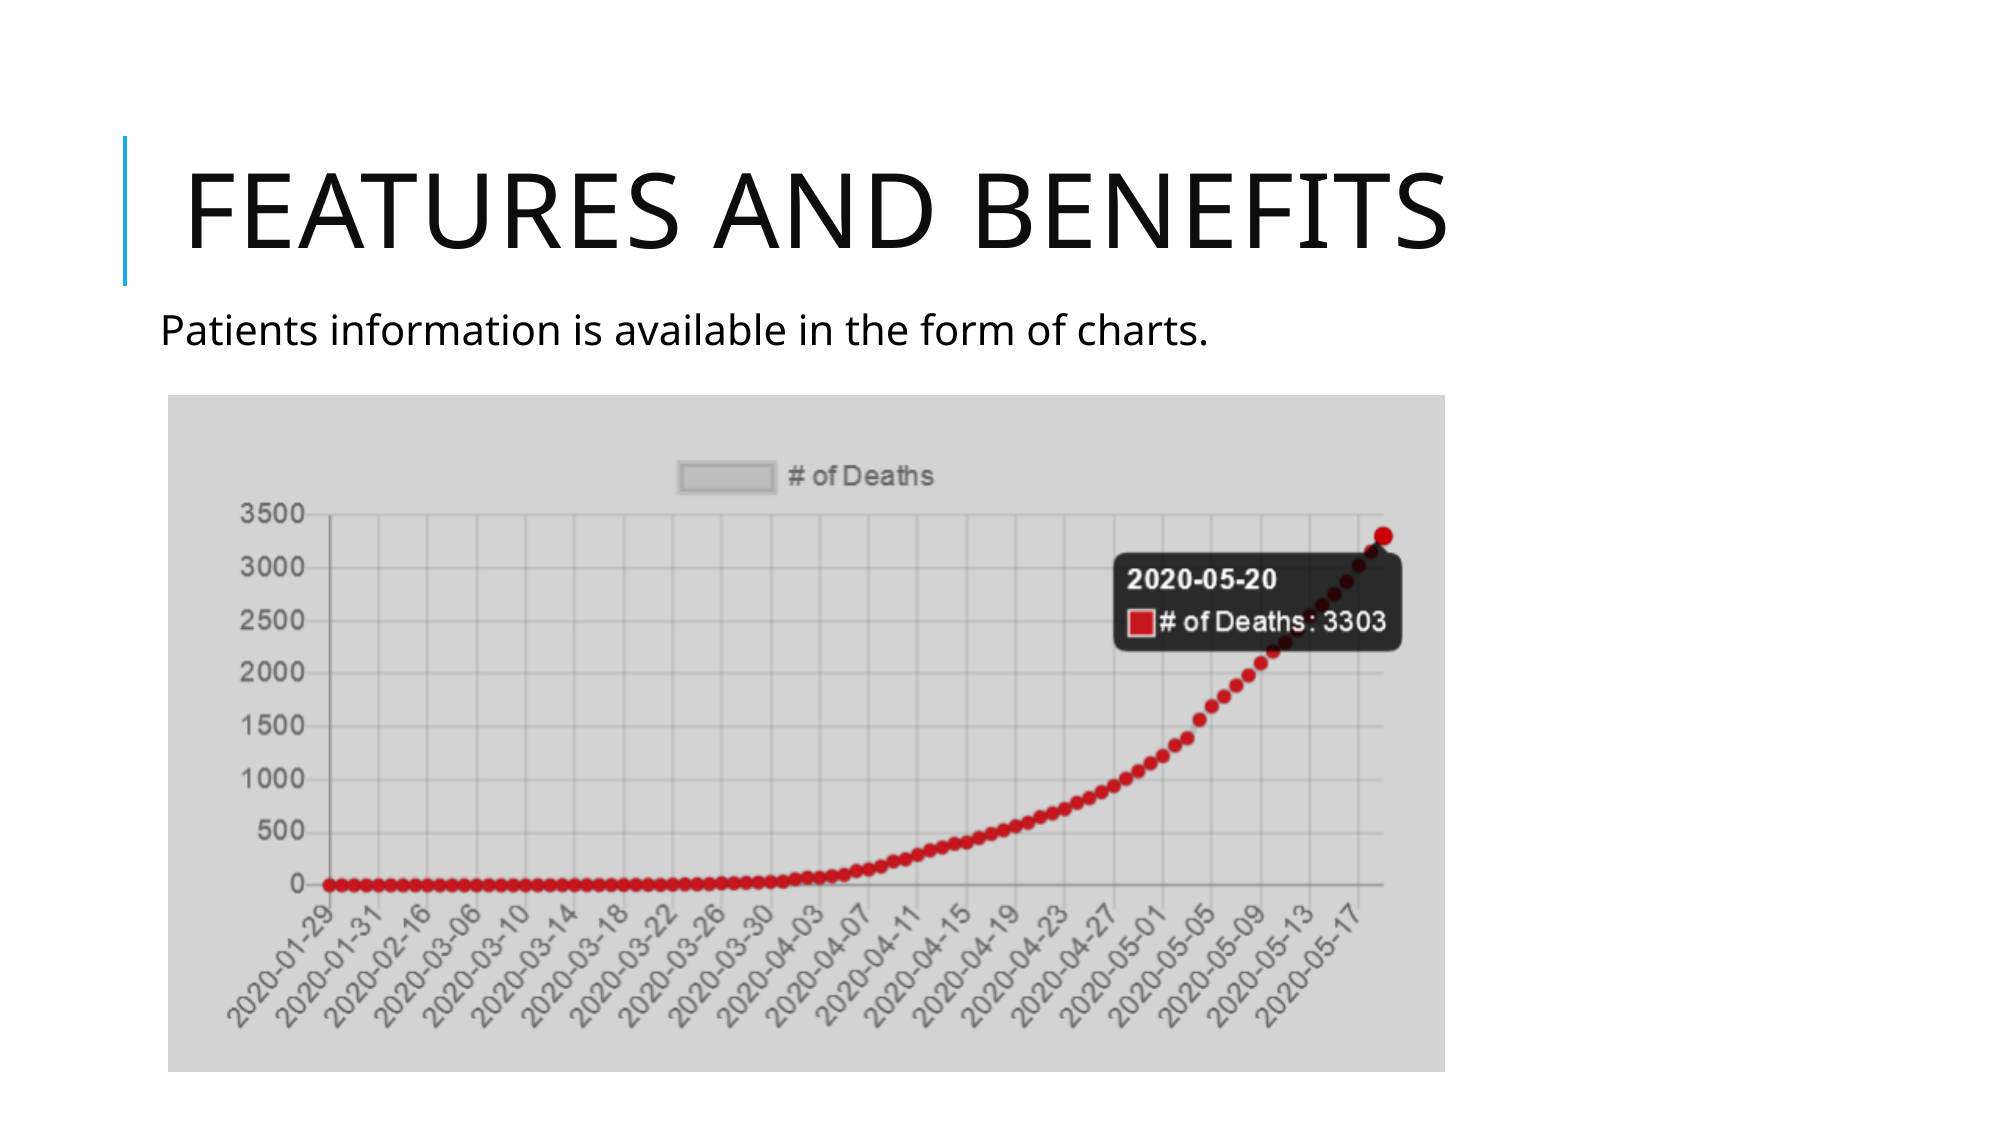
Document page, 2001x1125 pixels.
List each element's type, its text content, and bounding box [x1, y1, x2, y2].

list Patients information is available in the form of charts. [137, 302, 1863, 1125]
title Features and Benefits [168, 96, 1763, 302]
picture [167, 394, 1445, 1072]
